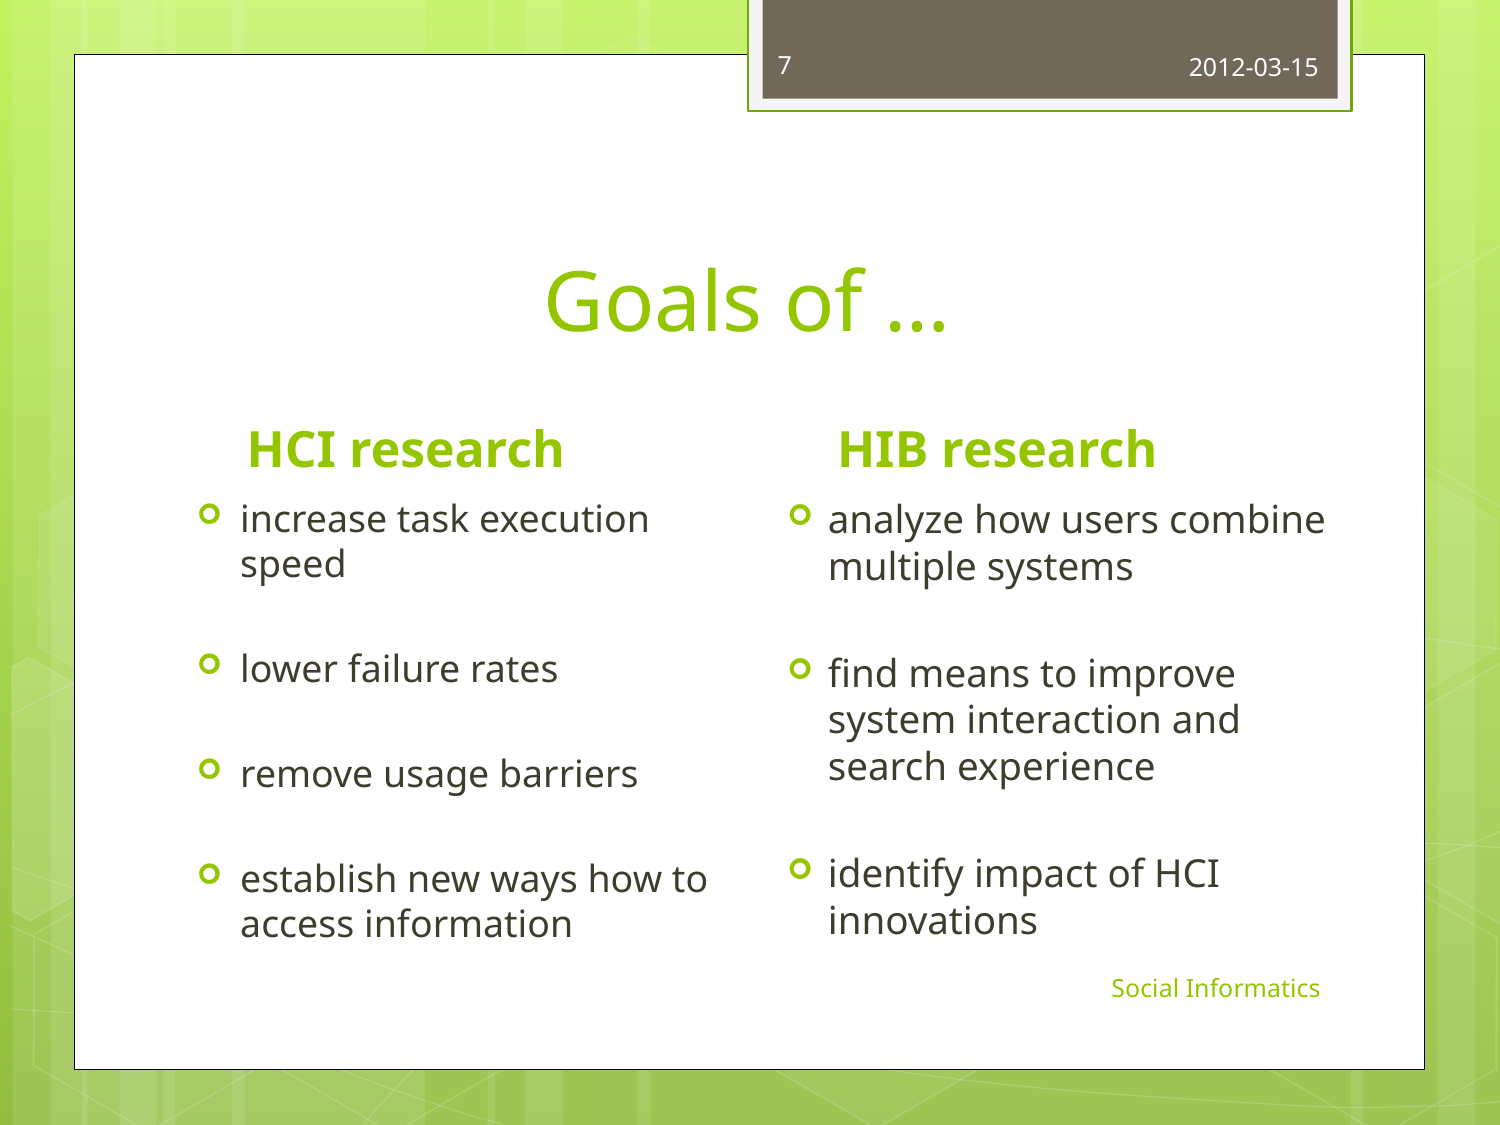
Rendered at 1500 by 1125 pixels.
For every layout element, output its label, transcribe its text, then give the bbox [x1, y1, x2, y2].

list HIB research [822, 379, 1324, 485]
list analyze how users combine multiple systems find means to improve system interaction and search experience identify impact of HCI innovations [761, 487, 1353, 954]
slide_number 7 [762, 36, 982, 97]
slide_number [983, 36, 1334, 97]
footer Social Informatics [761, 960, 1336, 1020]
title Goals of … [171, 168, 1324, 357]
list increase task execution speed lower failure rates remove usage barriers establish new ways how to access information [170, 487, 732, 954]
list HCI research [231, 379, 734, 485]
